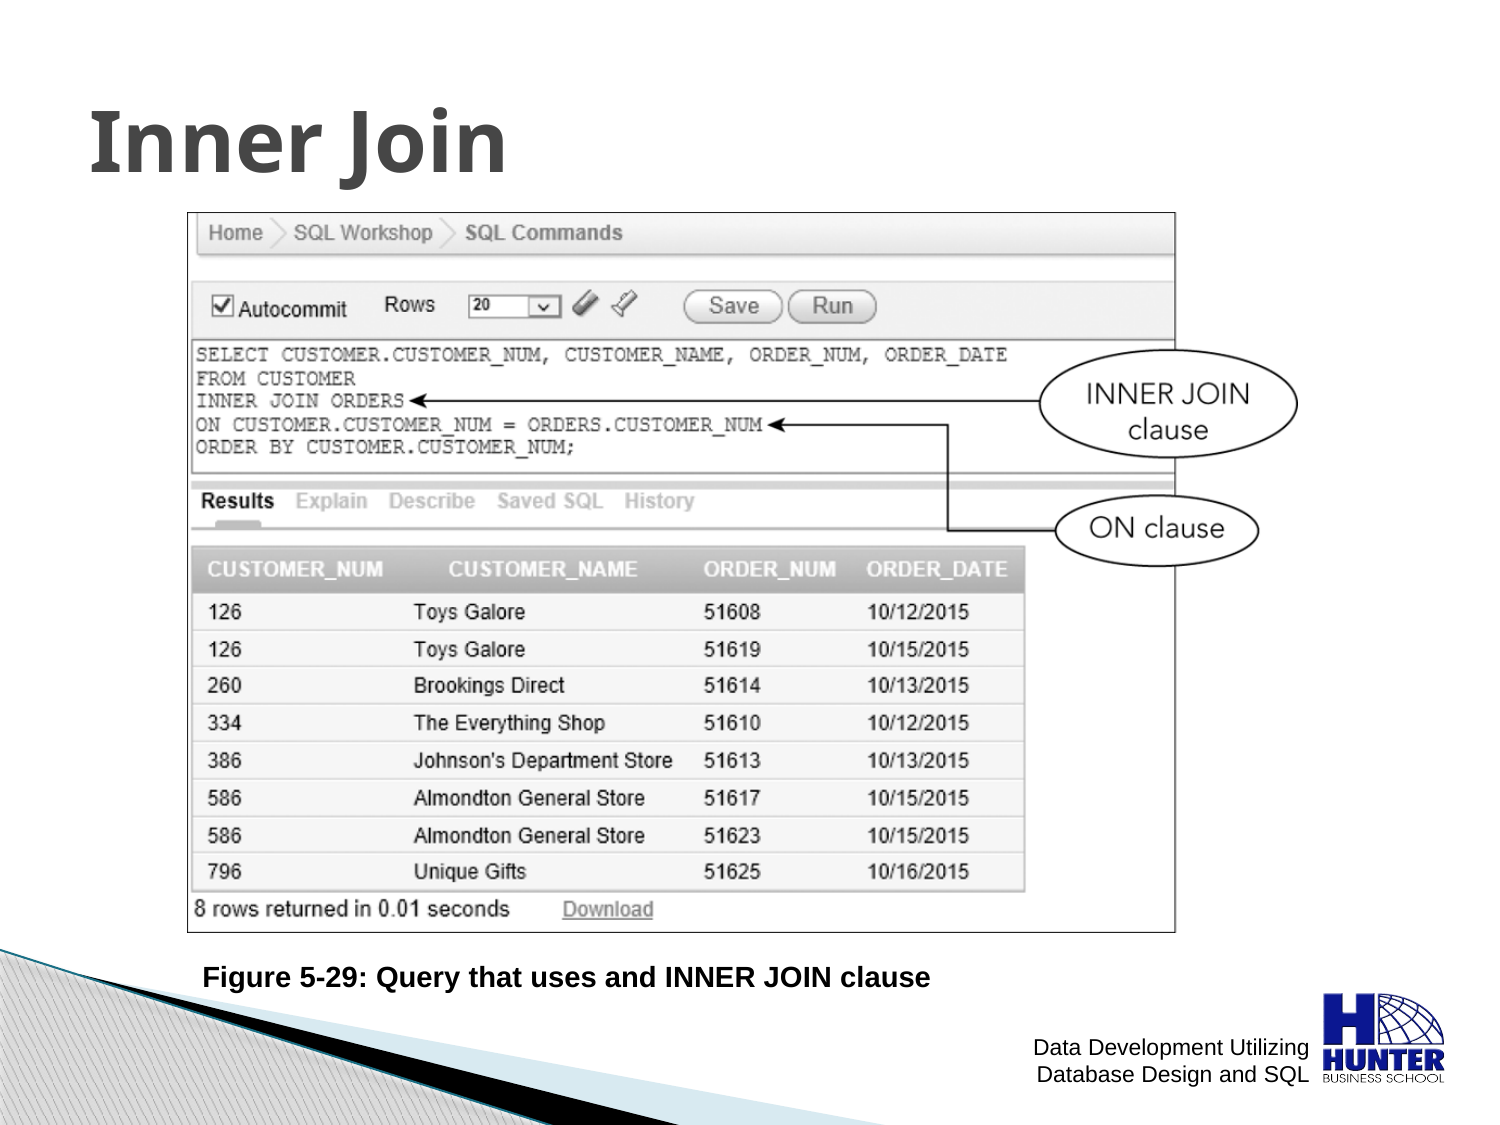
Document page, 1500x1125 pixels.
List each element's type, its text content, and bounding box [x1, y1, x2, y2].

title Inner Join [75, 45, 1425, 233]
picture [1323, 993, 1445, 1084]
text_box Figure 5-29: Query that uses and INNER JOIN clause [187, 950, 1263, 1001]
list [187, 212, 1298, 933]
